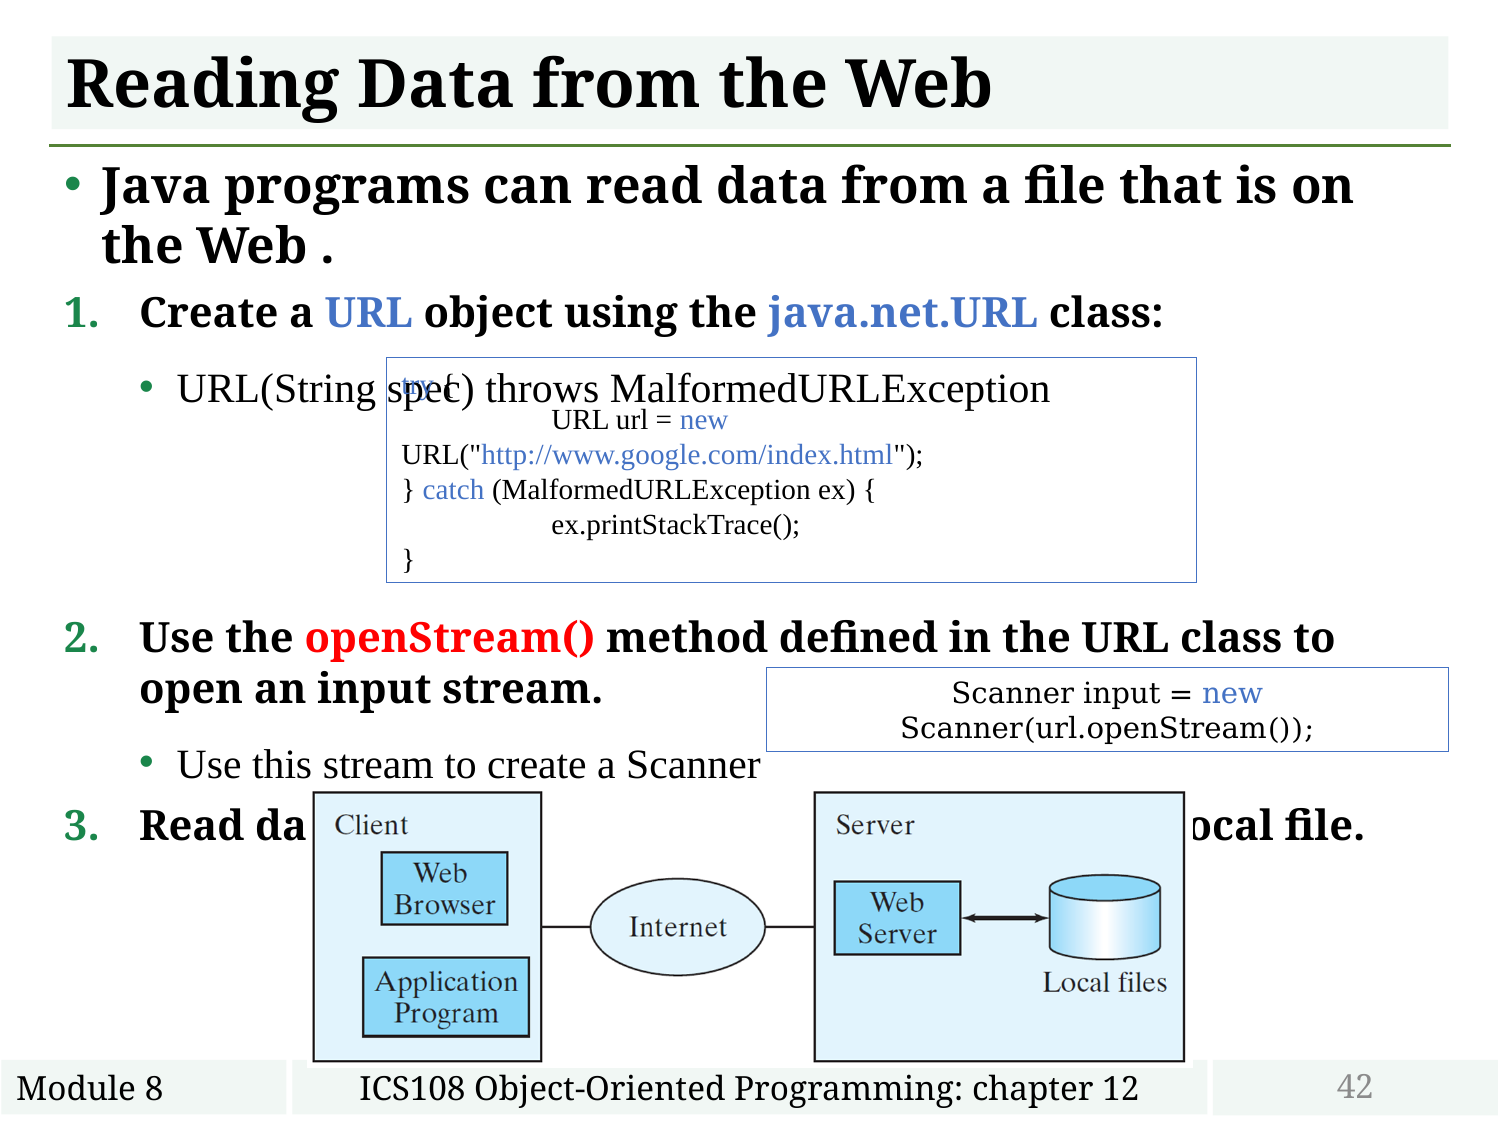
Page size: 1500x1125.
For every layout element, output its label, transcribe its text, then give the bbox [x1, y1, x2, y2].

title Reading Data from the Web [51, 36, 1449, 130]
slide_number 42 [1212, 1059, 1498, 1116]
text_box Scanner input = new Scanner(url.openStream()); [766, 667, 1449, 752]
text_box try { URL url = new URL("http://www.google.com/index.html"); } catch (MalformedURLException ex) { ex.printStackTrace(); } [386, 357, 1197, 583]
picture [307, 785, 1193, 1068]
list Java programs can read data from a file that is on the Web . Create a URL object using the java.net.URL class: URL(String spec) throws MalformedURLException Use the openStream() method defined in the URL class to open an input stream. Use this stream to create a Scanner Read data from the input stream just like from a local file. [49, 145, 1451, 1060]
